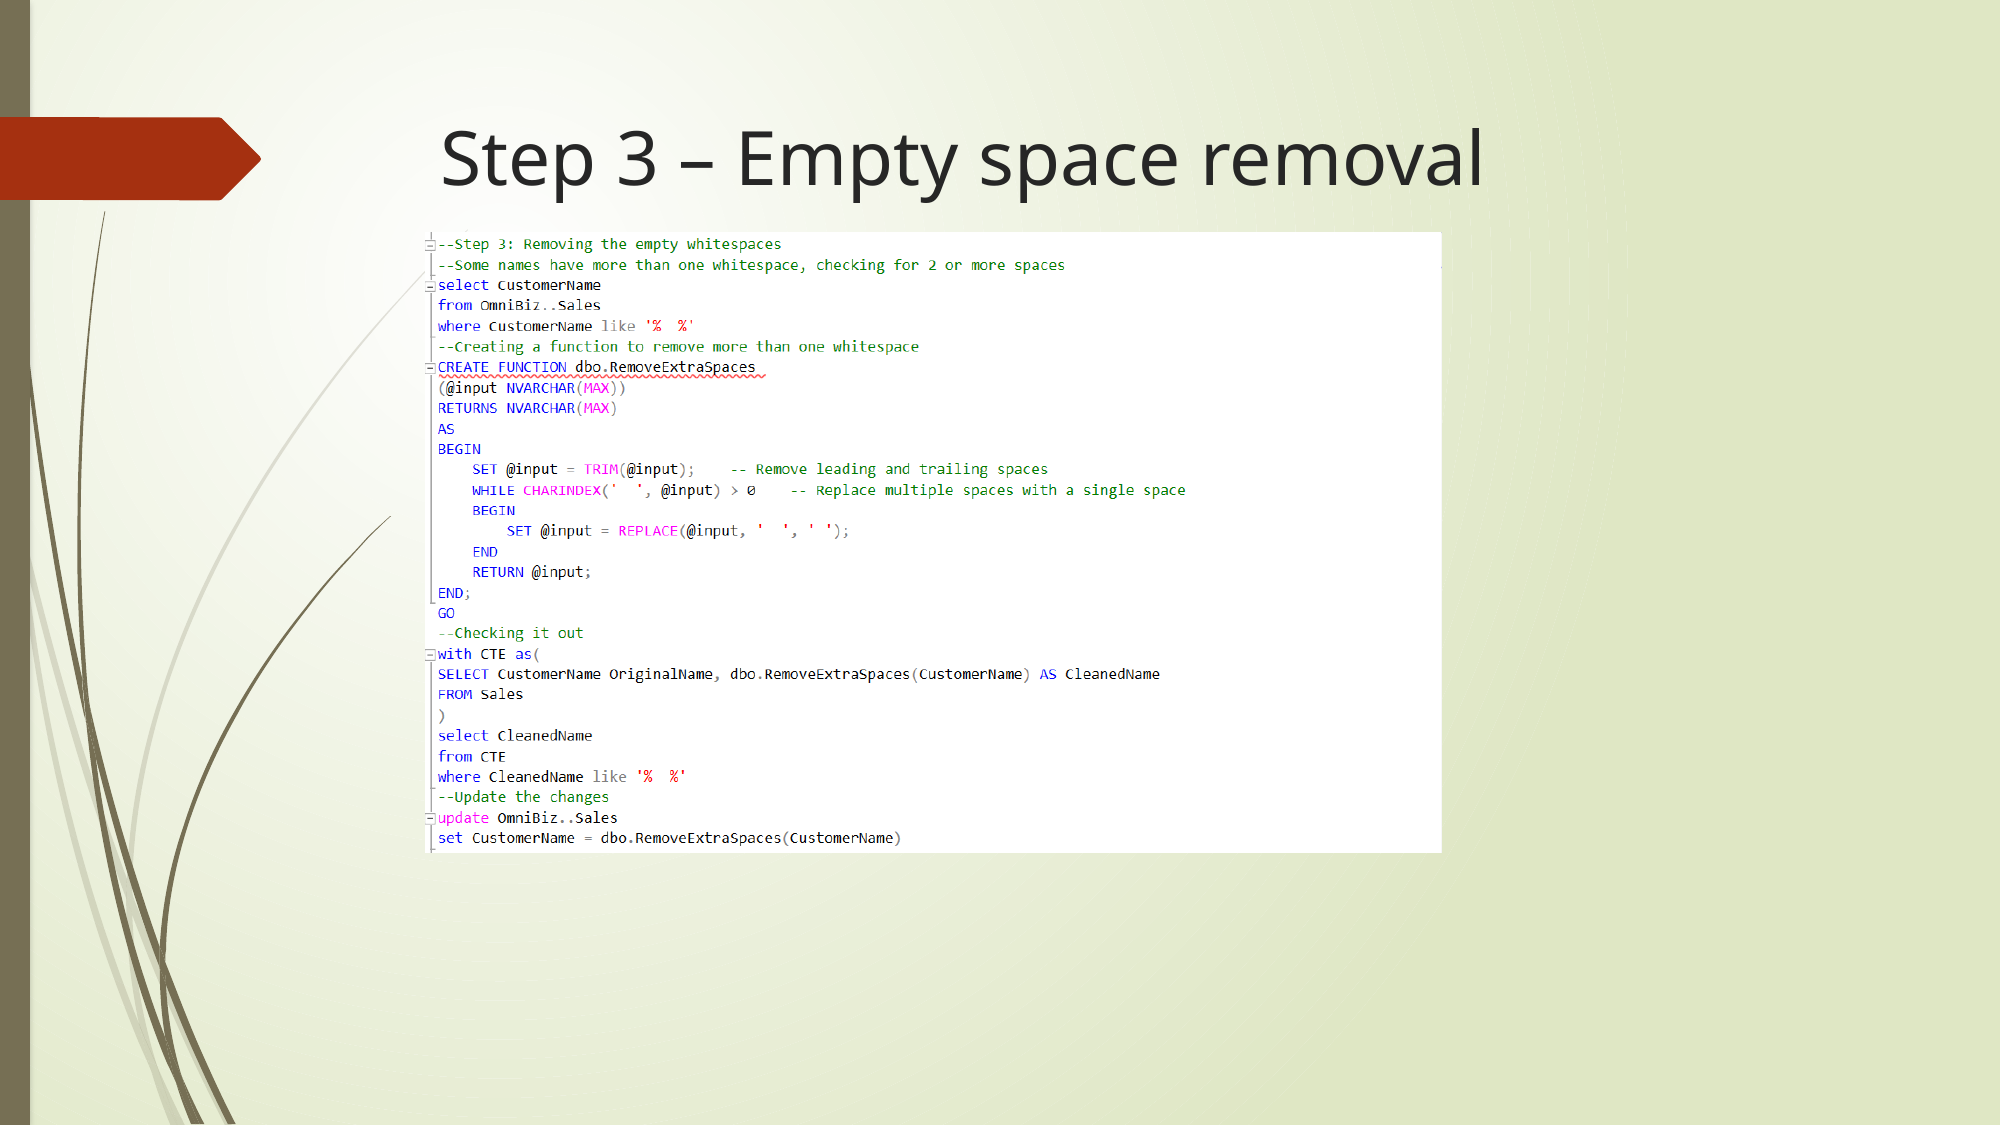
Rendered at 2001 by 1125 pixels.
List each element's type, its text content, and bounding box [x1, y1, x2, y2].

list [425, 232, 1442, 853]
title Step 3 – Empty space removal [425, 102, 1888, 313]
